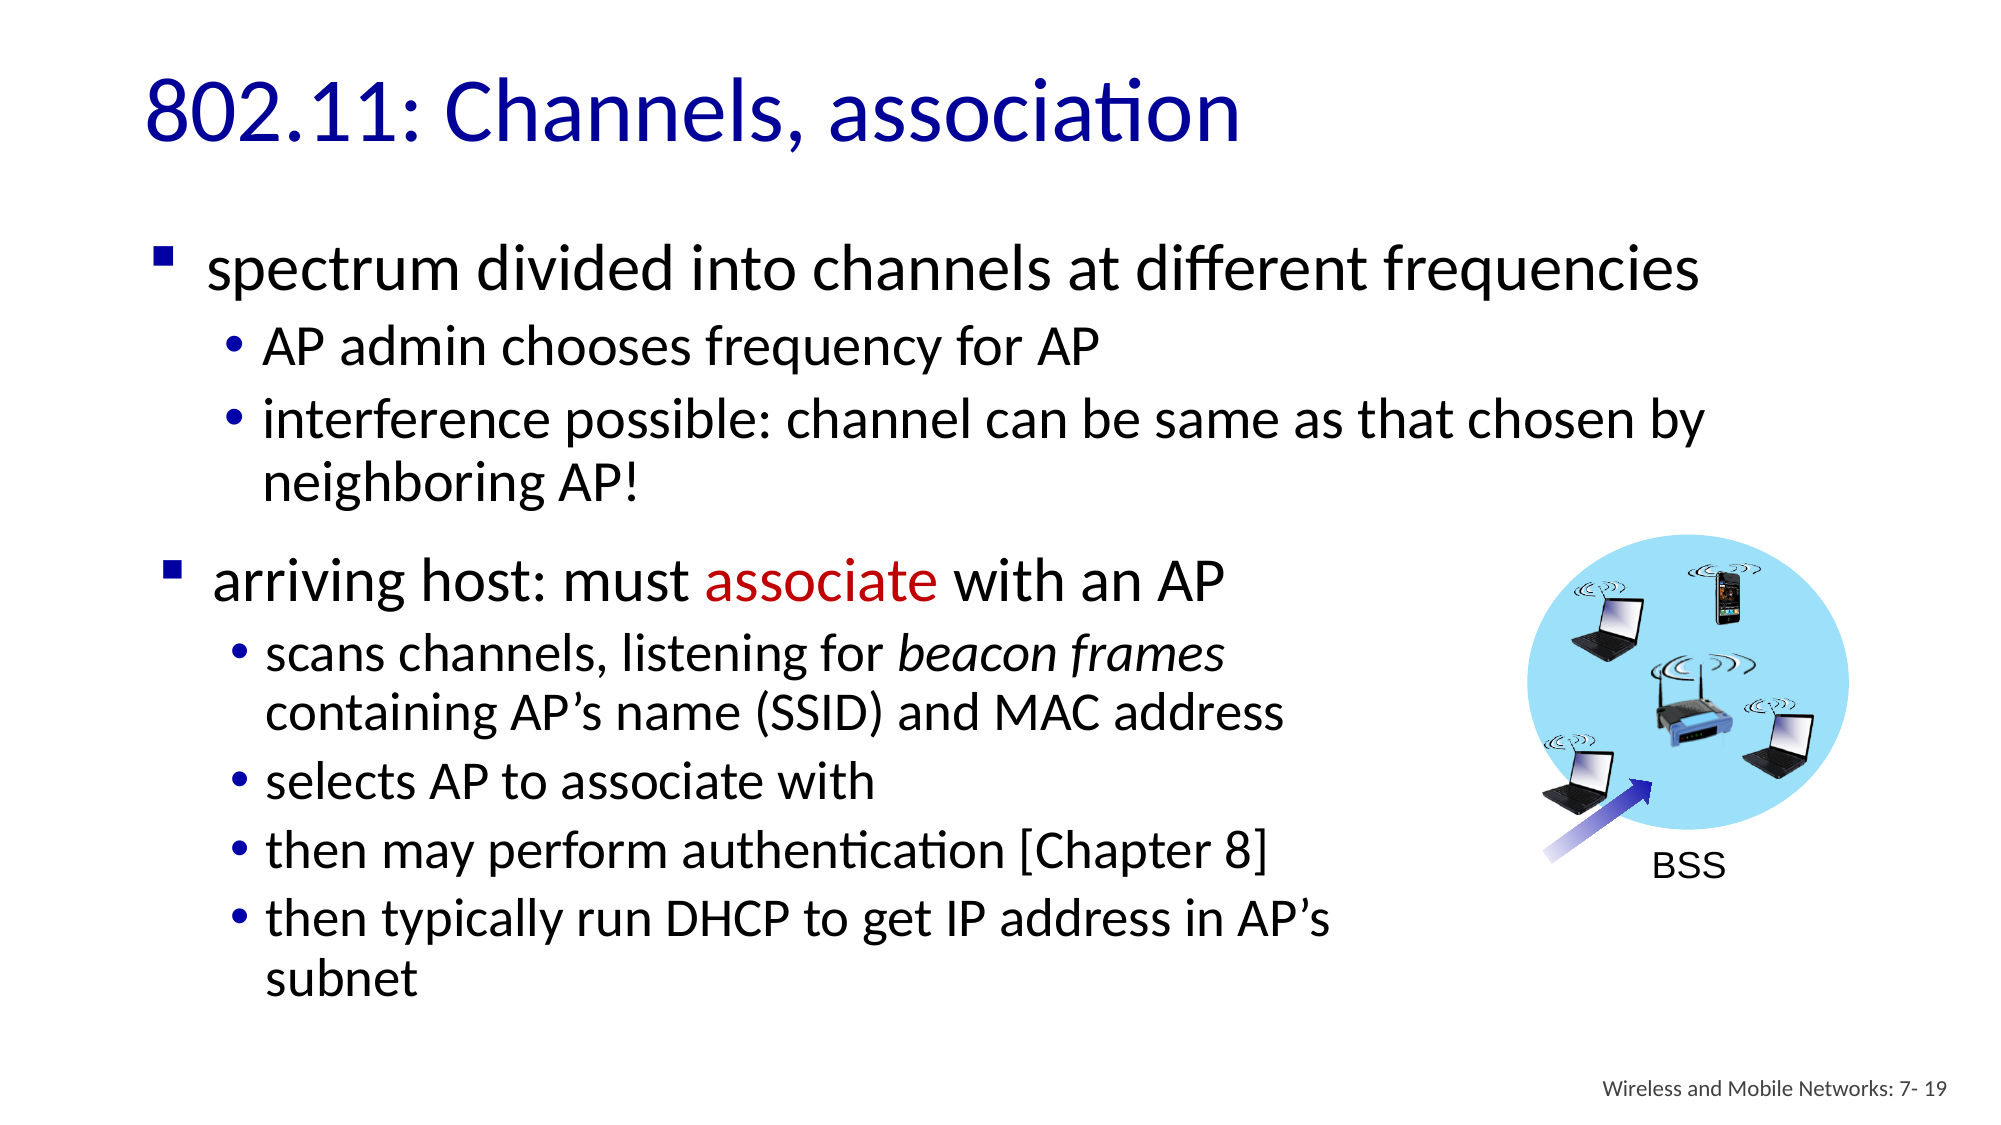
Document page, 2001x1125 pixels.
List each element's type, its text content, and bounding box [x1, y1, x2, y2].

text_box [1742, 696, 1815, 779]
text_box arriving host: must associate with an AP scans channels, listening for beacon frames containing AP’s name (SSID) and MAC address selects AP to associate with then may perform authentication [Chapter 8] then typically run DHCP to get IP address in AP’s subnet [143, 539, 1414, 1016]
text_box spectrum divided into channels at different frequencies AP admin chooses frequency for AP interference possible: channel can be same as that chosen by neighboring AP! [133, 225, 1732, 529]
slide_number Wireless and Mobile Networks: 7- 19 [1512, 1056, 1963, 1117]
title 802.11: Channels, association [129, 38, 1855, 186]
text_box BSS [1602, 833, 1776, 894]
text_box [1571, 579, 1644, 662]
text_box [1535, 732, 1664, 836]
text_box [1664, 748, 1810, 830]
text_box [1527, 534, 1849, 773]
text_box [1687, 562, 1761, 626]
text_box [1650, 652, 1756, 748]
